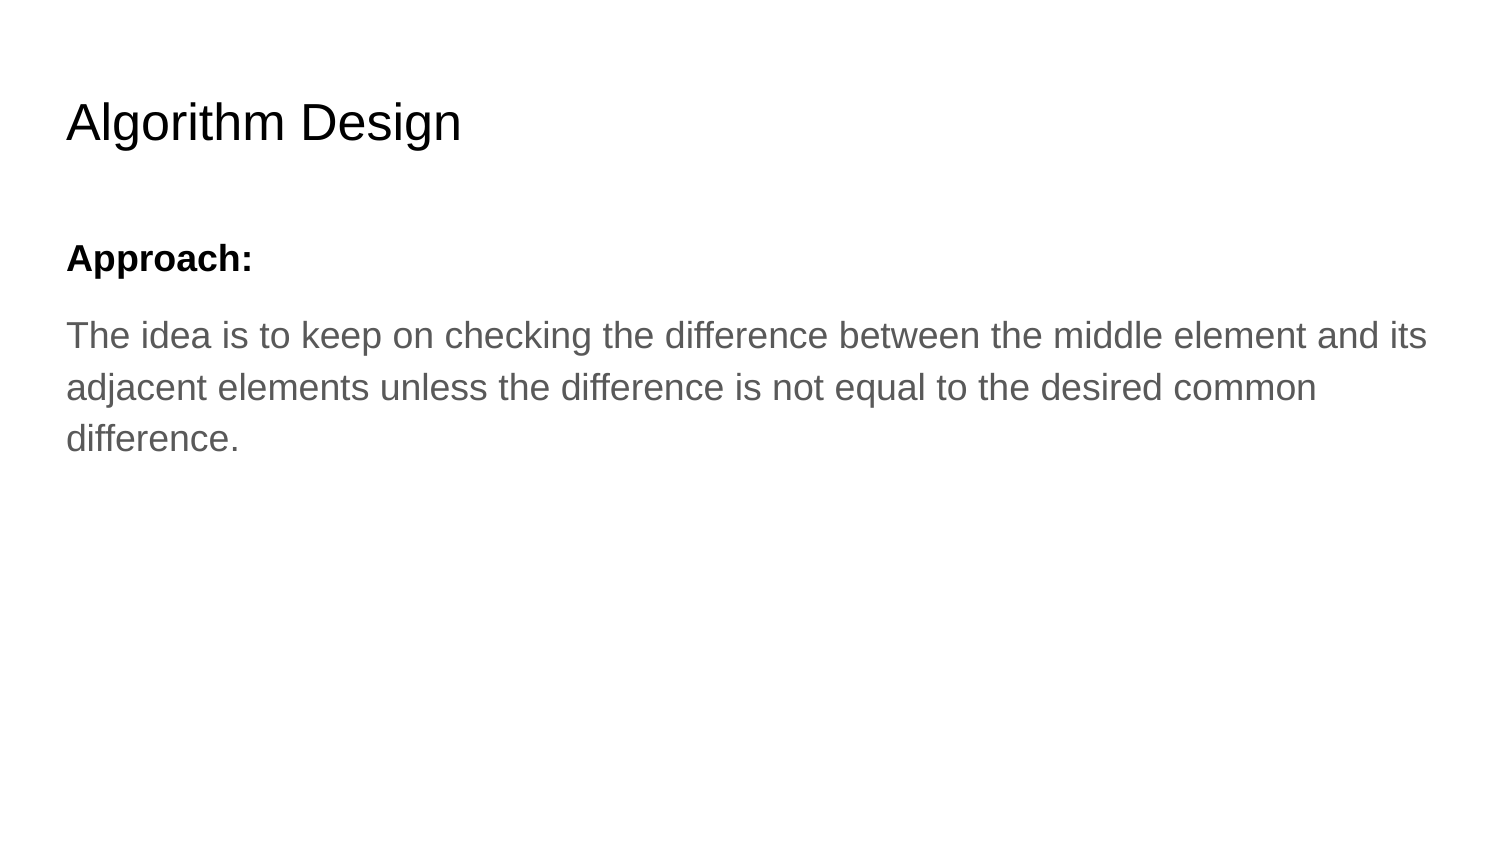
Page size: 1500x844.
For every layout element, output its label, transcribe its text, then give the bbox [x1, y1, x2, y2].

title Algorithm Design [51, 72, 1449, 167]
list Approach: The idea is to keep on checking the difference between the middle element and its adjacent elements unless the difference is not equal to the desired common difference. [51, 212, 1449, 750]
